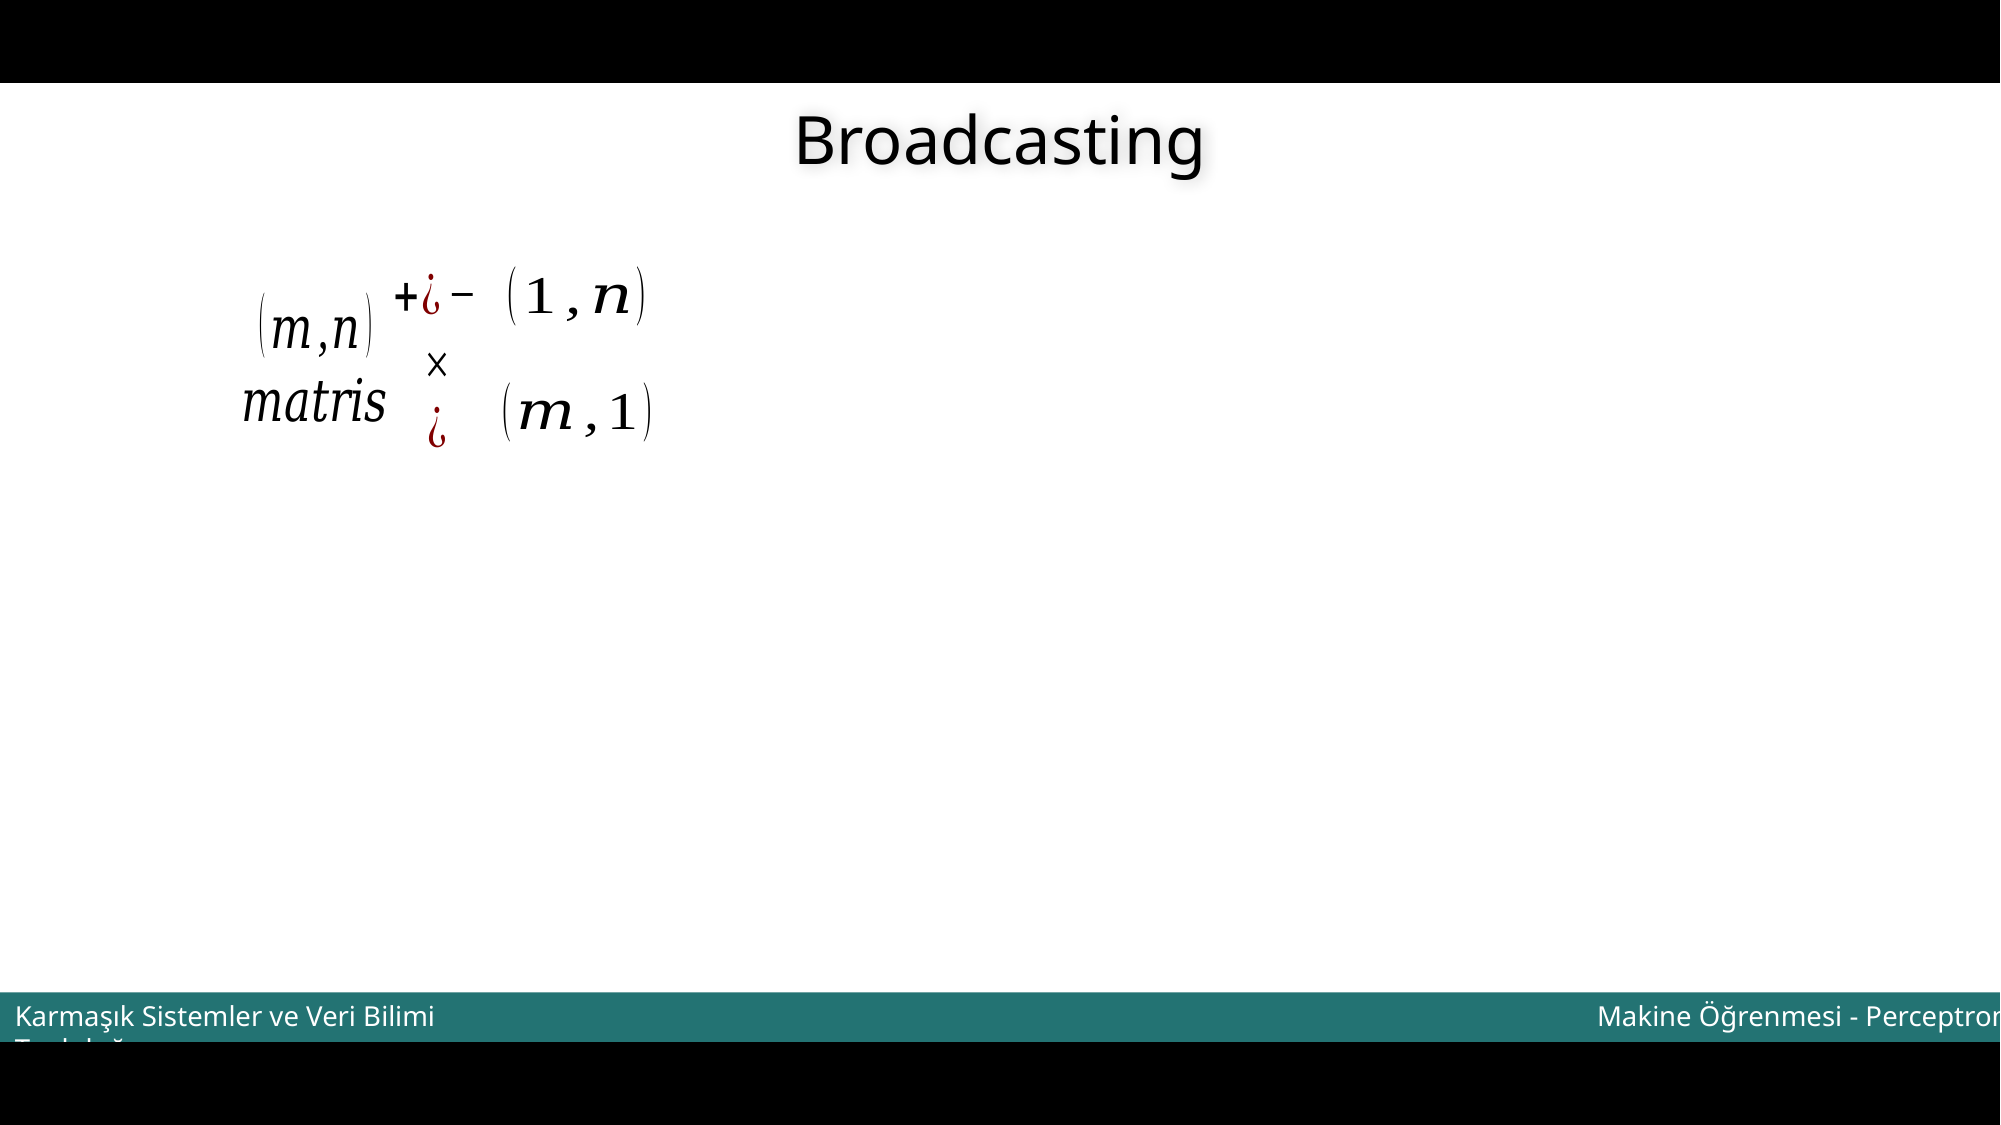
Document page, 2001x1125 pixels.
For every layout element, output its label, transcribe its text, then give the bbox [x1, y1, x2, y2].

text_box Karmaşık Sistemler ve Veri Bilimi Topluluğu [0, 991, 540, 1041]
text_box Makine Öğrenmesi - Perceptron [1582, 991, 2000, 1040]
text_box Broadcasting [0, 91, 2000, 186]
text_box [540, 991, 2000, 1041]
text_box [0, 1041, 2000, 1125]
text_box [0, 0, 2000, 84]
